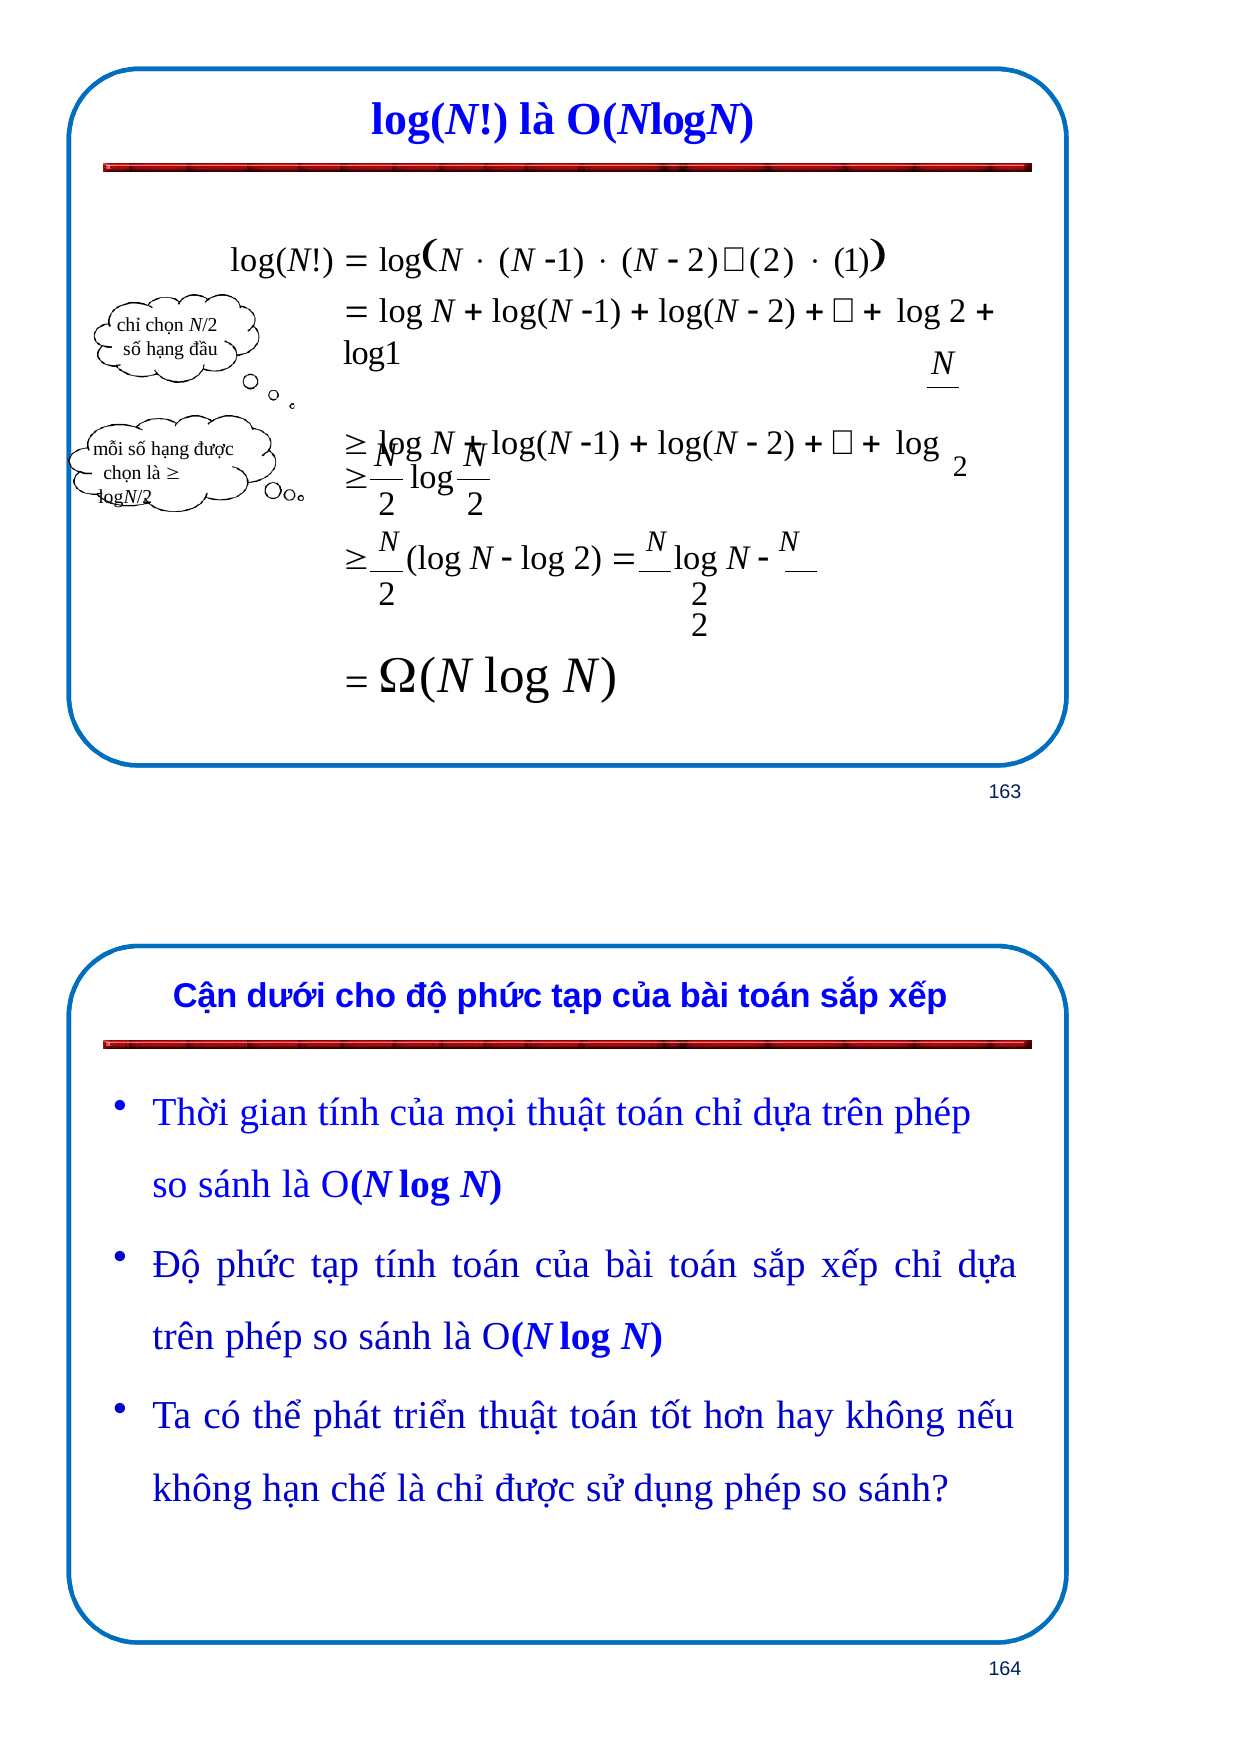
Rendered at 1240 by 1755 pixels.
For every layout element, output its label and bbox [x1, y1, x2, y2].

text_box [986, 1655, 1024, 1680]
text_box [66, 943, 1069, 1646]
text_box [986, 776, 1024, 803]
picture [103, 163, 1032, 172]
text_box [68, 213, 1043, 522]
text_box [334, 544, 821, 703]
text_box [111, 77, 1015, 144]
